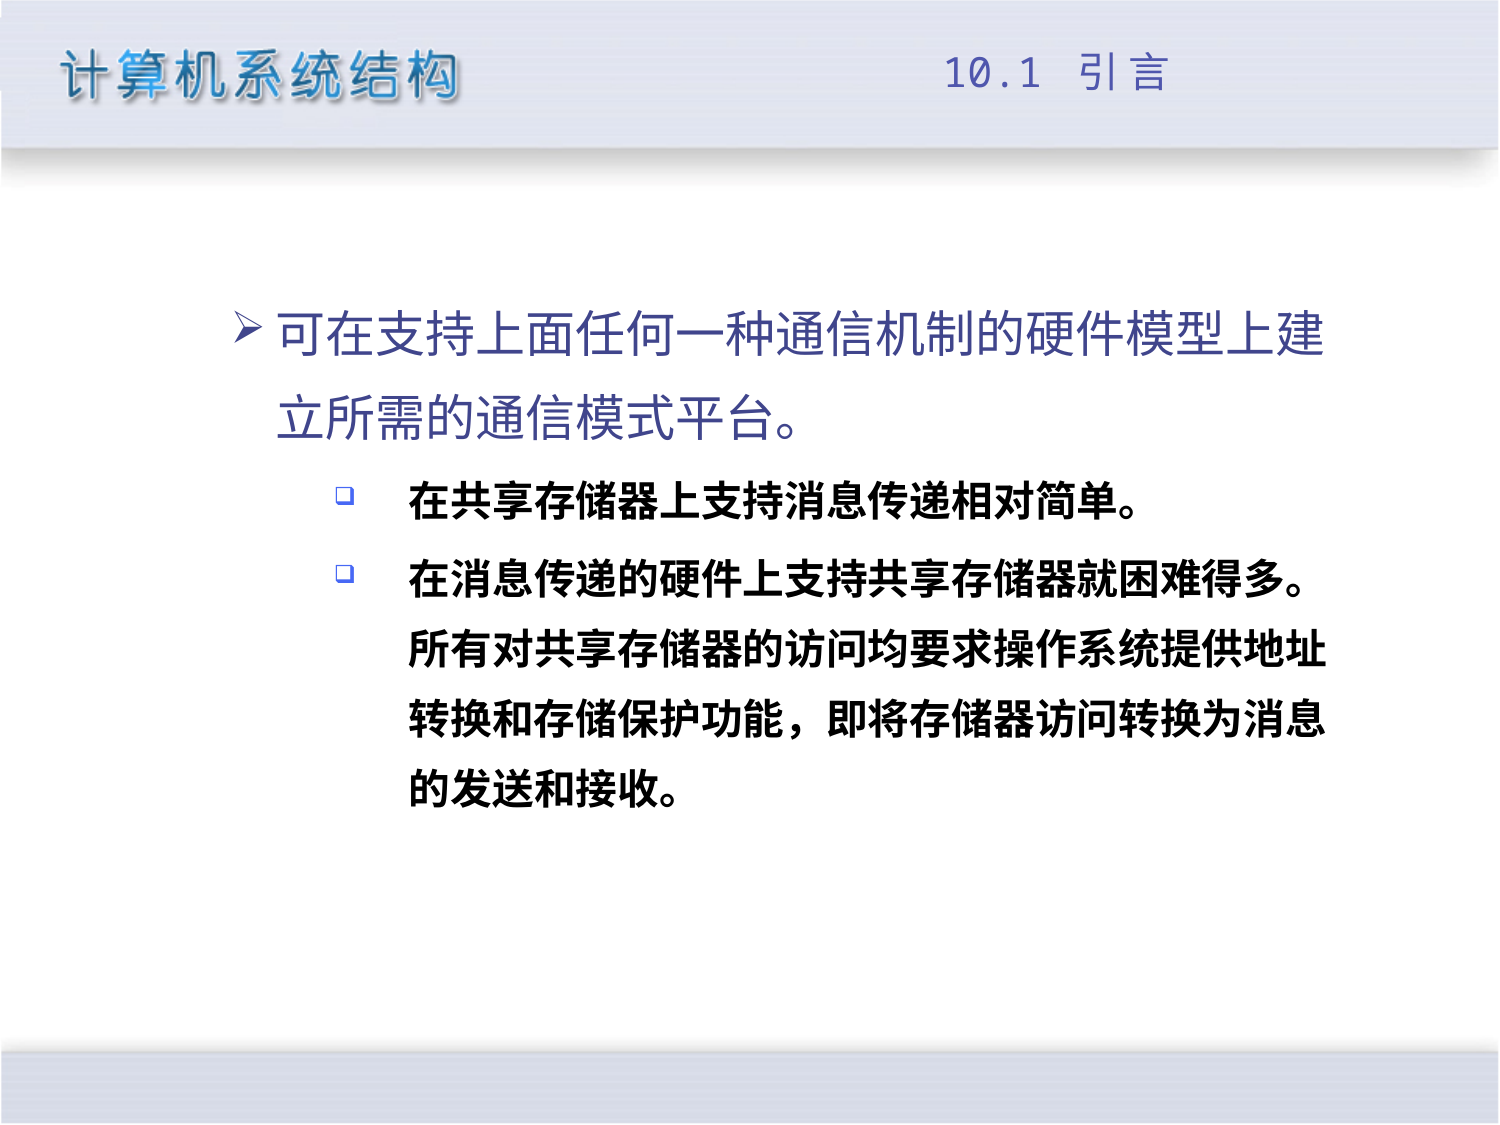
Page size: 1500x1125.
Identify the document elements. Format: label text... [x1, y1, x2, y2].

title 10.1 引 言 [637, 40, 1475, 104]
list 可在支持上面任何一种通信机制的硬件模型上建立所需的通信模式平台。 在共享存储器上支持消息传递相对简单。 在消息传递的硬件上支持共享存储器就困难得多。所有对共享存储器的访问均要求操作系统提供地址转换和存储保护功能，即将存储器访问转换为消息的发送和接收。 [112, 270, 1376, 858]
picture [0, 0, 1500, 1125]
